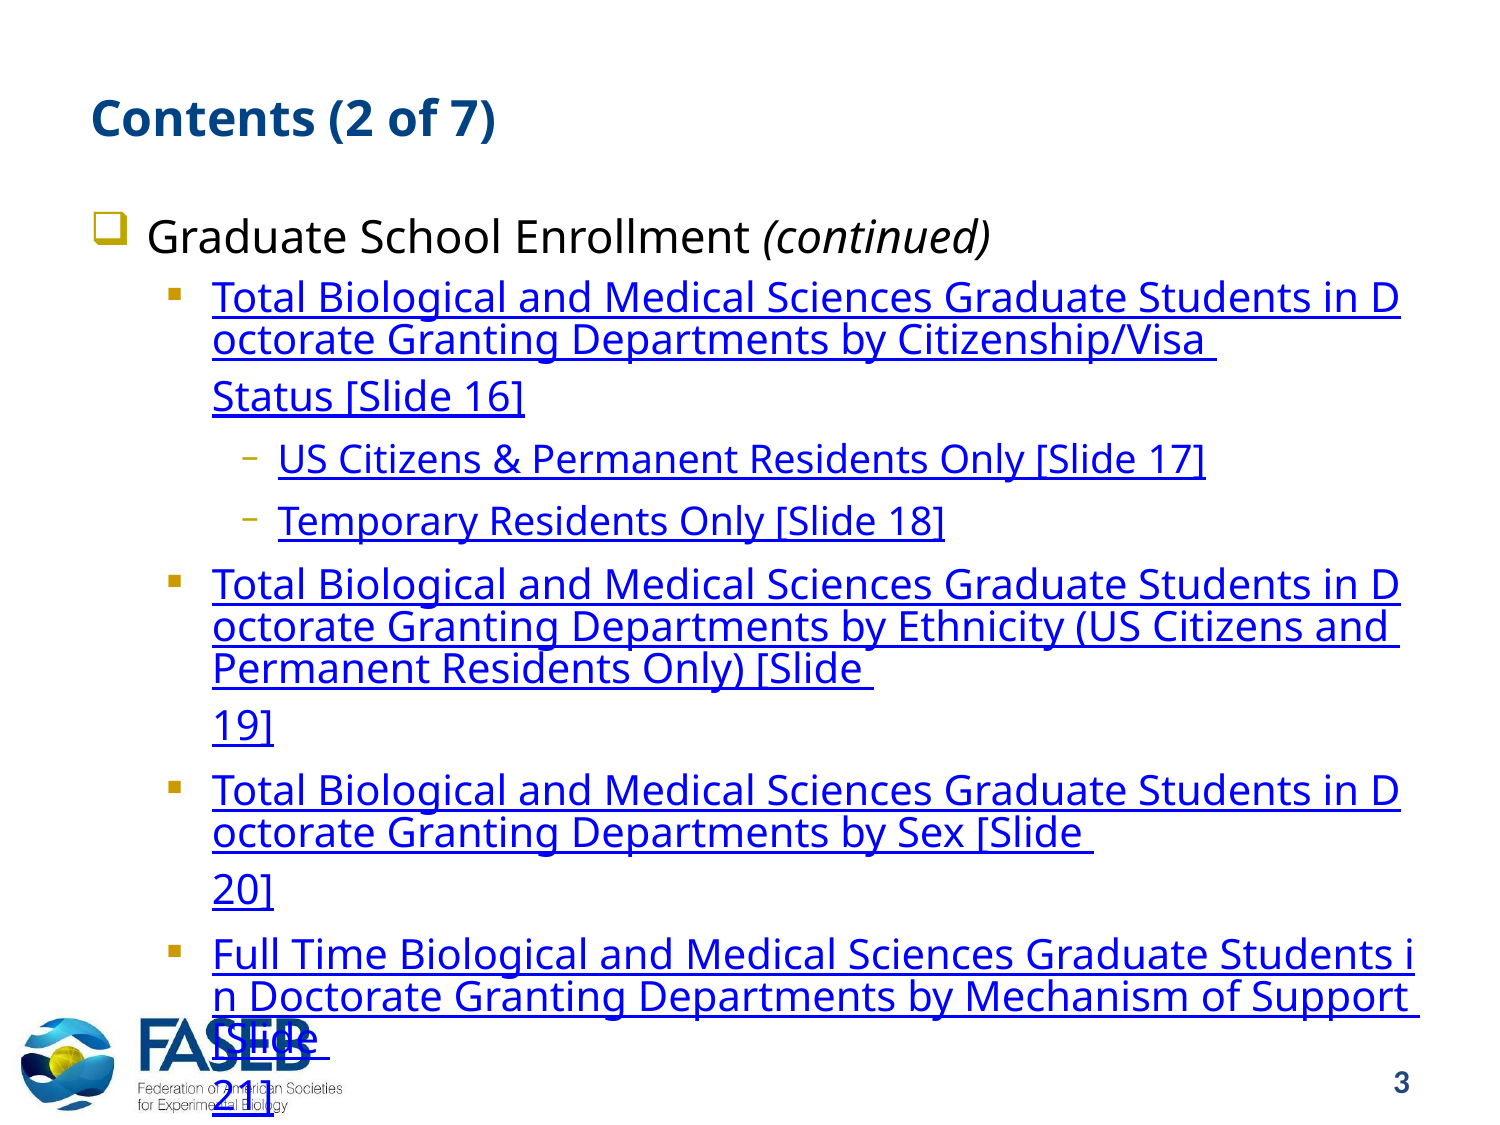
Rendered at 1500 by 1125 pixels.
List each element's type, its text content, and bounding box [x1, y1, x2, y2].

slide_number 3 [1074, 1050, 1425, 1110]
title Contents (2 of 7) [75, 45, 1425, 188]
picture [12, 999, 350, 1120]
list Graduate School Enrollment (continued) Total Biological and Medical Sciences Graduate Students in Doctorate Granting Departments by Citizenship/Visa Status [Slide 16] US Citizens & Permanent Residents Only [Slide 17] Temporary Residents Only [Slide 18] Total Biological and Medical Sciences Graduate Students in Doctorate Granting Departments by Ethnicity (US Citizens and Permanent Residents Only) [Slide 19] Total Biological and Medical Sciences Graduate Students in Doctorate Granting Departments by Sex [Slide 20] Full Time Biological and Medical Sciences Graduate Students in Doctorate Granting Departments by Mechanism of Support [Slide 21] [75, 200, 1438, 1005]
